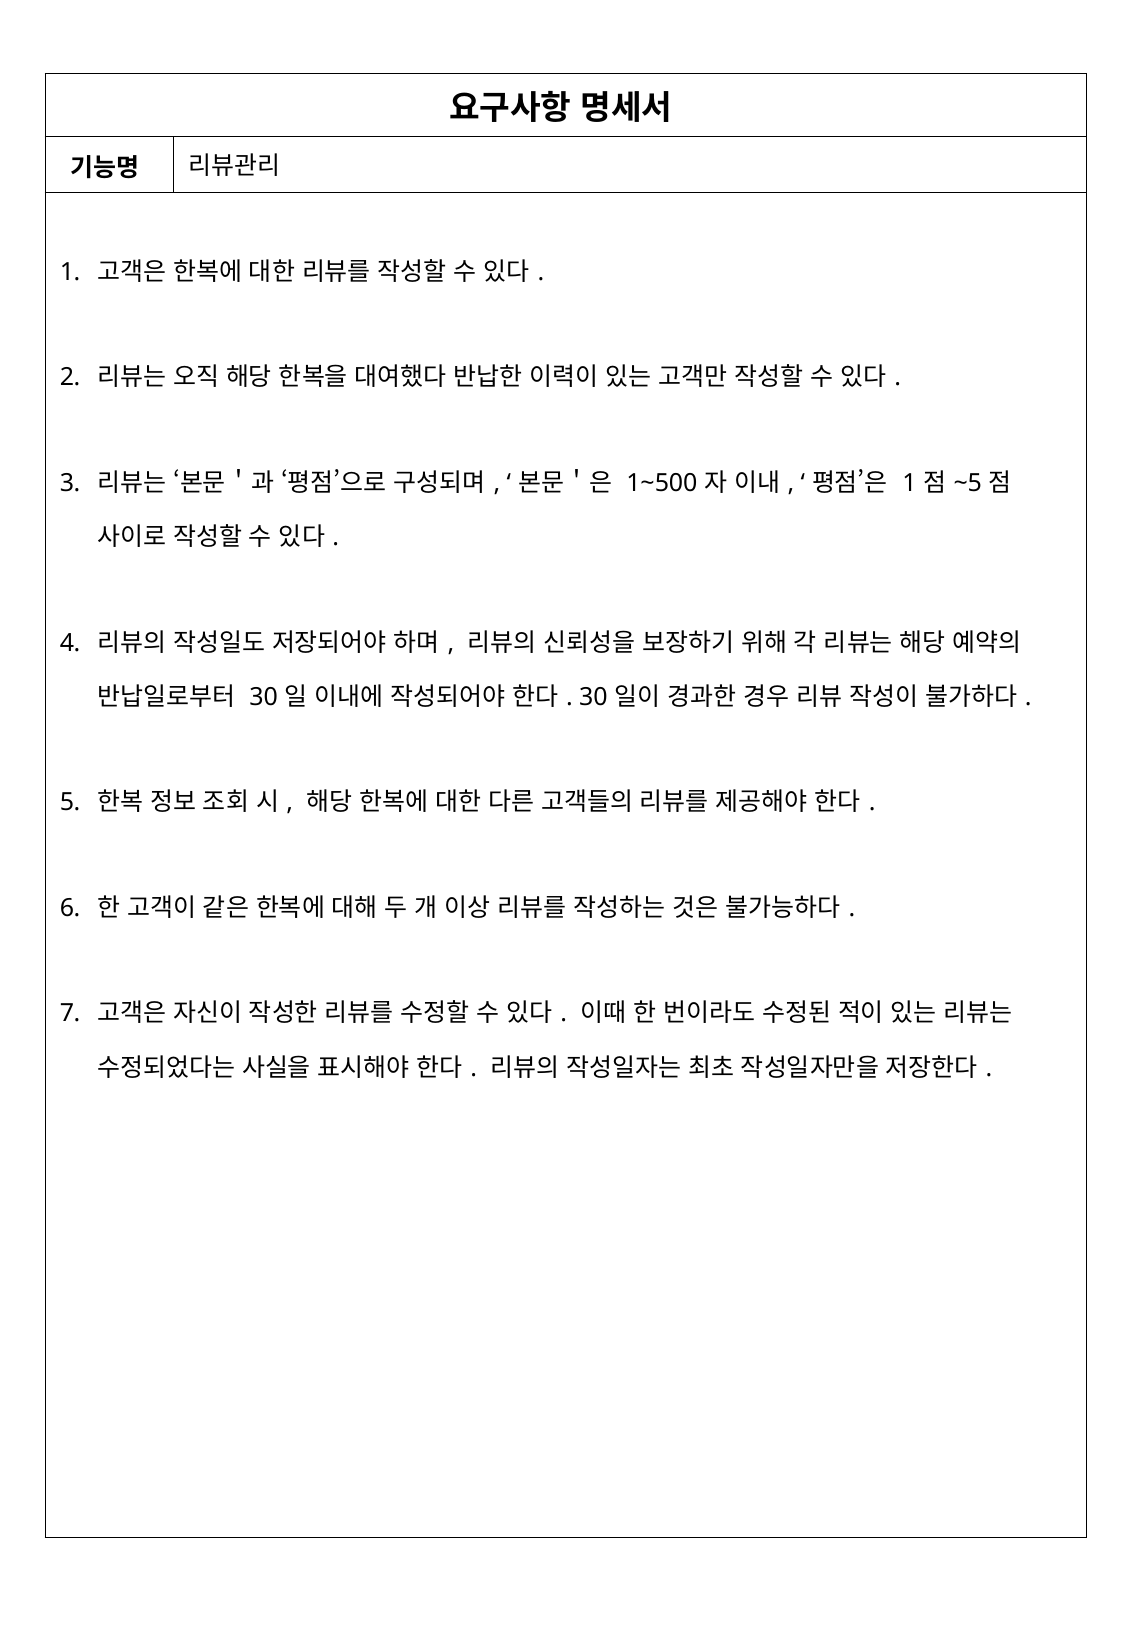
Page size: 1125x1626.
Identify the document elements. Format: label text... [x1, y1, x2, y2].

table_cell 고객은 한복에 대한 리뷰를 작성할 수 있다. 리뷰는 오직 해당 한복을 대여했다 반납한 이력이 있는 고객만 작성할 수 있다. 리뷰는 ‘본문＇과 ‘평점’으로 구성되며, ‘본문＇은 1~500자 이내, ‘평점’은 1점~5점 사이로 작성할 수 있다. 리뷰의 작성일도 저장되어야 하며, 리뷰의 신뢰성을 보장하기 위해 각 리뷰는 해당 예약의 반납일로부터 30일 이내에 작성되어야 한다. 30일이 경과한 경우 리뷰 작성이 불가하다. 한복 정보 조회 시, 해당 한복에 대한 다른 고객들의 리뷰를 제공해야 한다. 한 고객이 같은 한복에 대해 두 개 이상 리뷰를 작성하는 것은 불가능하다. 고객은 자신이 작성한 리뷰를 수정할 수 있다. 이때 한 번이라도 수정된 적이 있는 리뷰는 수정되었다는 사실을 표시해야 한다. 리뷰의 작성일자는 최초 작성일자만을 저장한다. [46, 193, 1086, 1537]
table_cell 기능명 [46, 137, 173, 192]
table_header 요구사항 명세서 [46, 74, 1086, 136]
table_cell 리뷰관리 [174, 137, 1086, 192]
